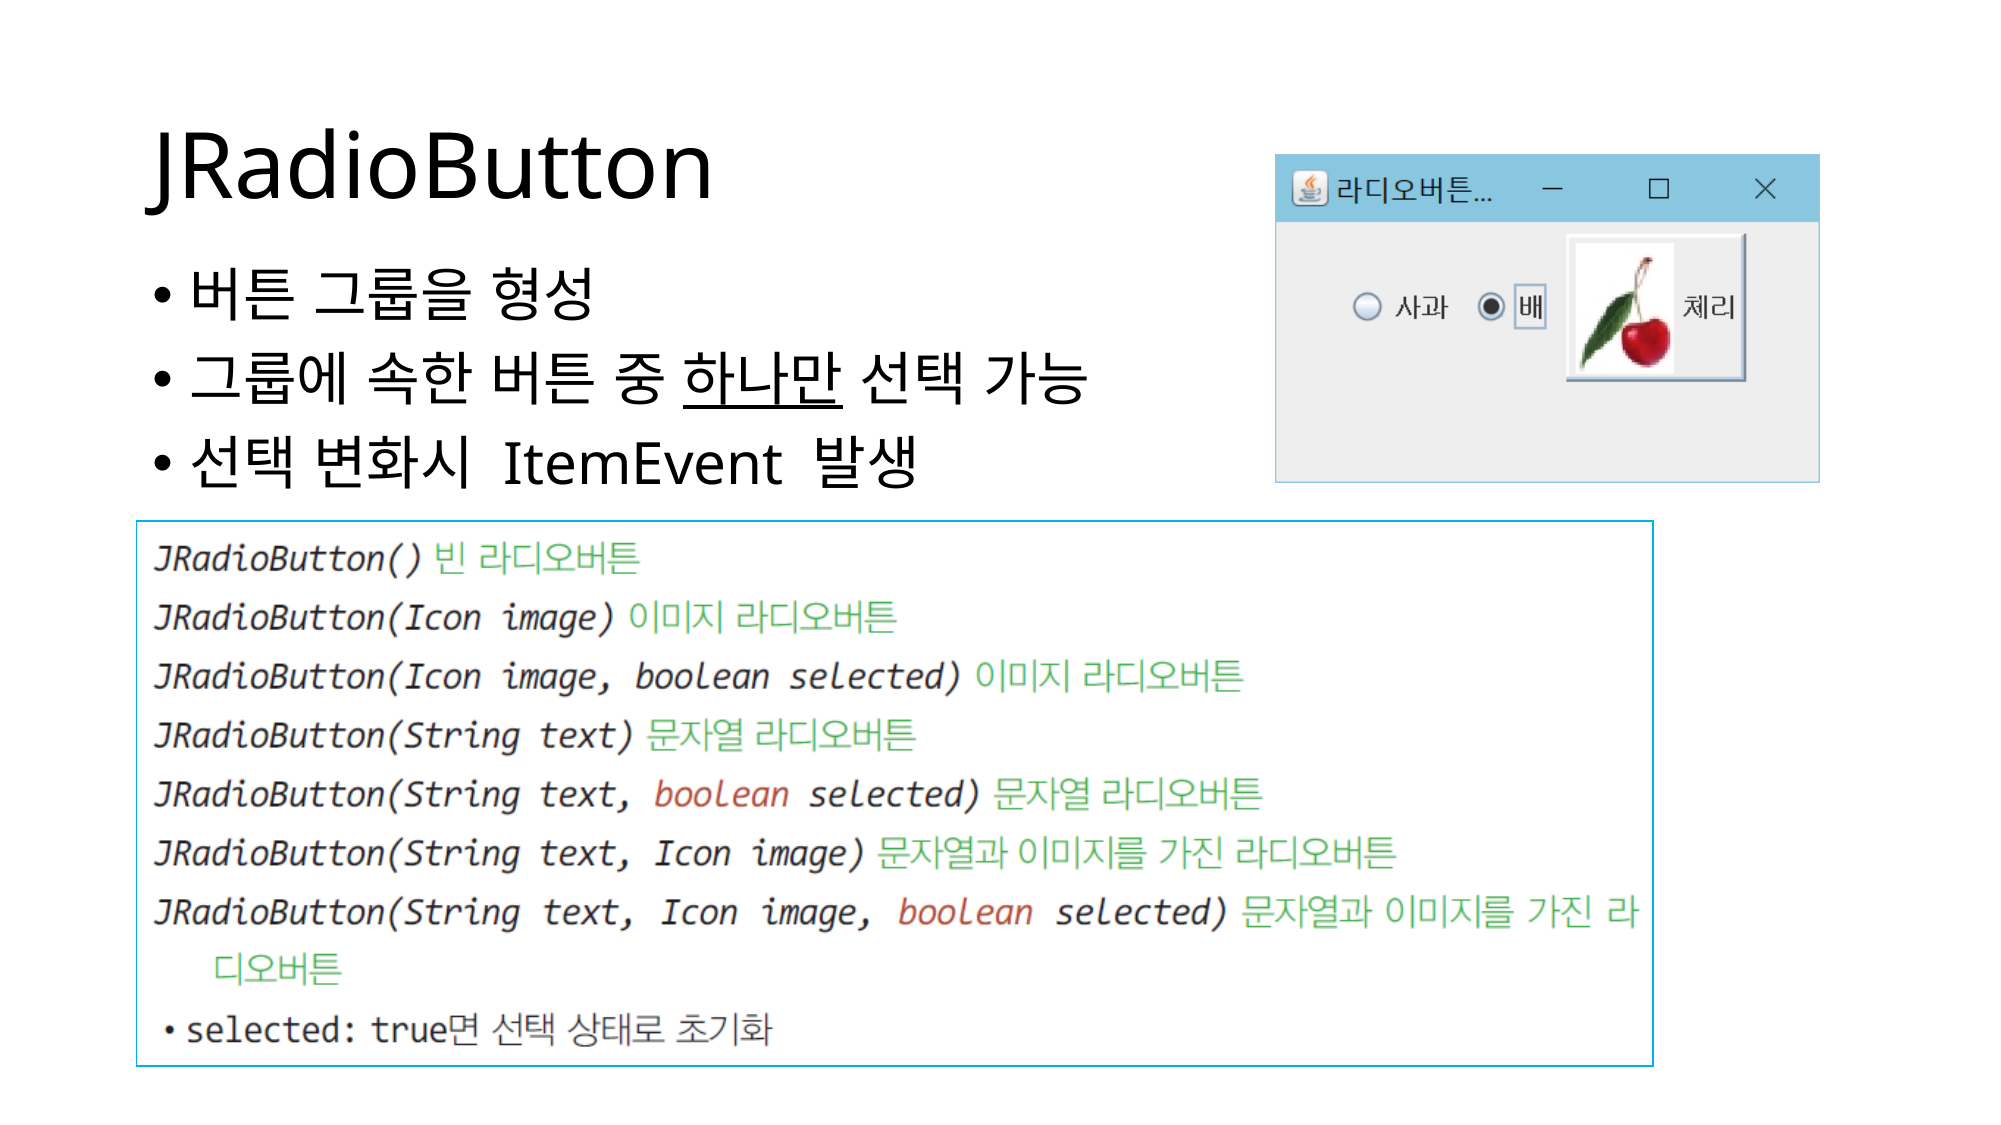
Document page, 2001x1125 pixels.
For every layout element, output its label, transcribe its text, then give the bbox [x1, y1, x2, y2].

list 버튼 그룹을 형성 그룹에 속한 버튼 중 하나만 선택 가능 선택 변화시 ItemEvent 발생 [137, 259, 1863, 1066]
title JRadioButton [137, 59, 1863, 259]
picture [1275, 154, 1820, 483]
picture [138, 523, 1651, 1064]
